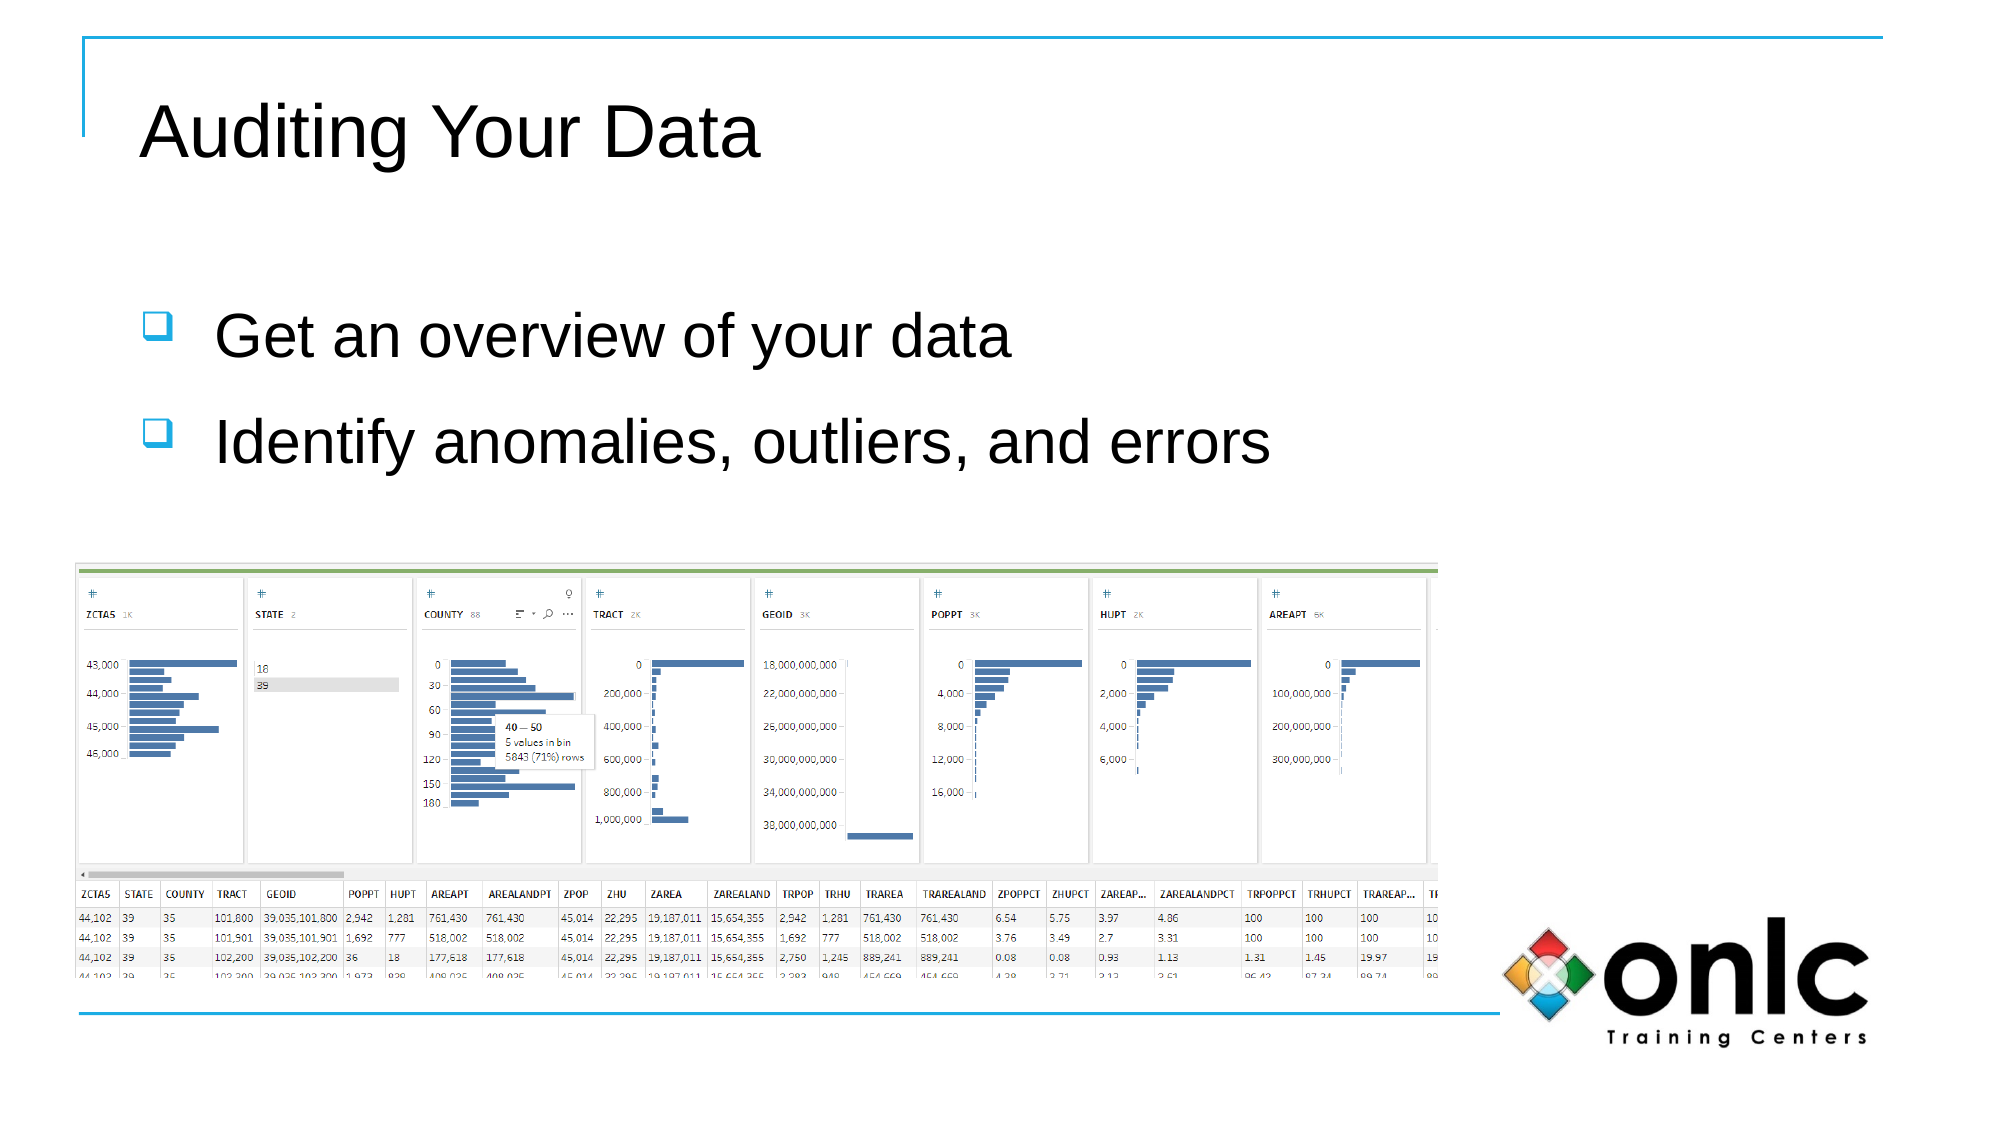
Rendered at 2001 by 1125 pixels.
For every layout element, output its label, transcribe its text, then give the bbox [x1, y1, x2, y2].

picture [74, 562, 1438, 978]
list Get an overview of your data Identify anomalies, outliers, and errors [125, 287, 1875, 900]
title Auditing Your Data [125, 75, 1875, 262]
picture [1500, 912, 1875, 1059]
